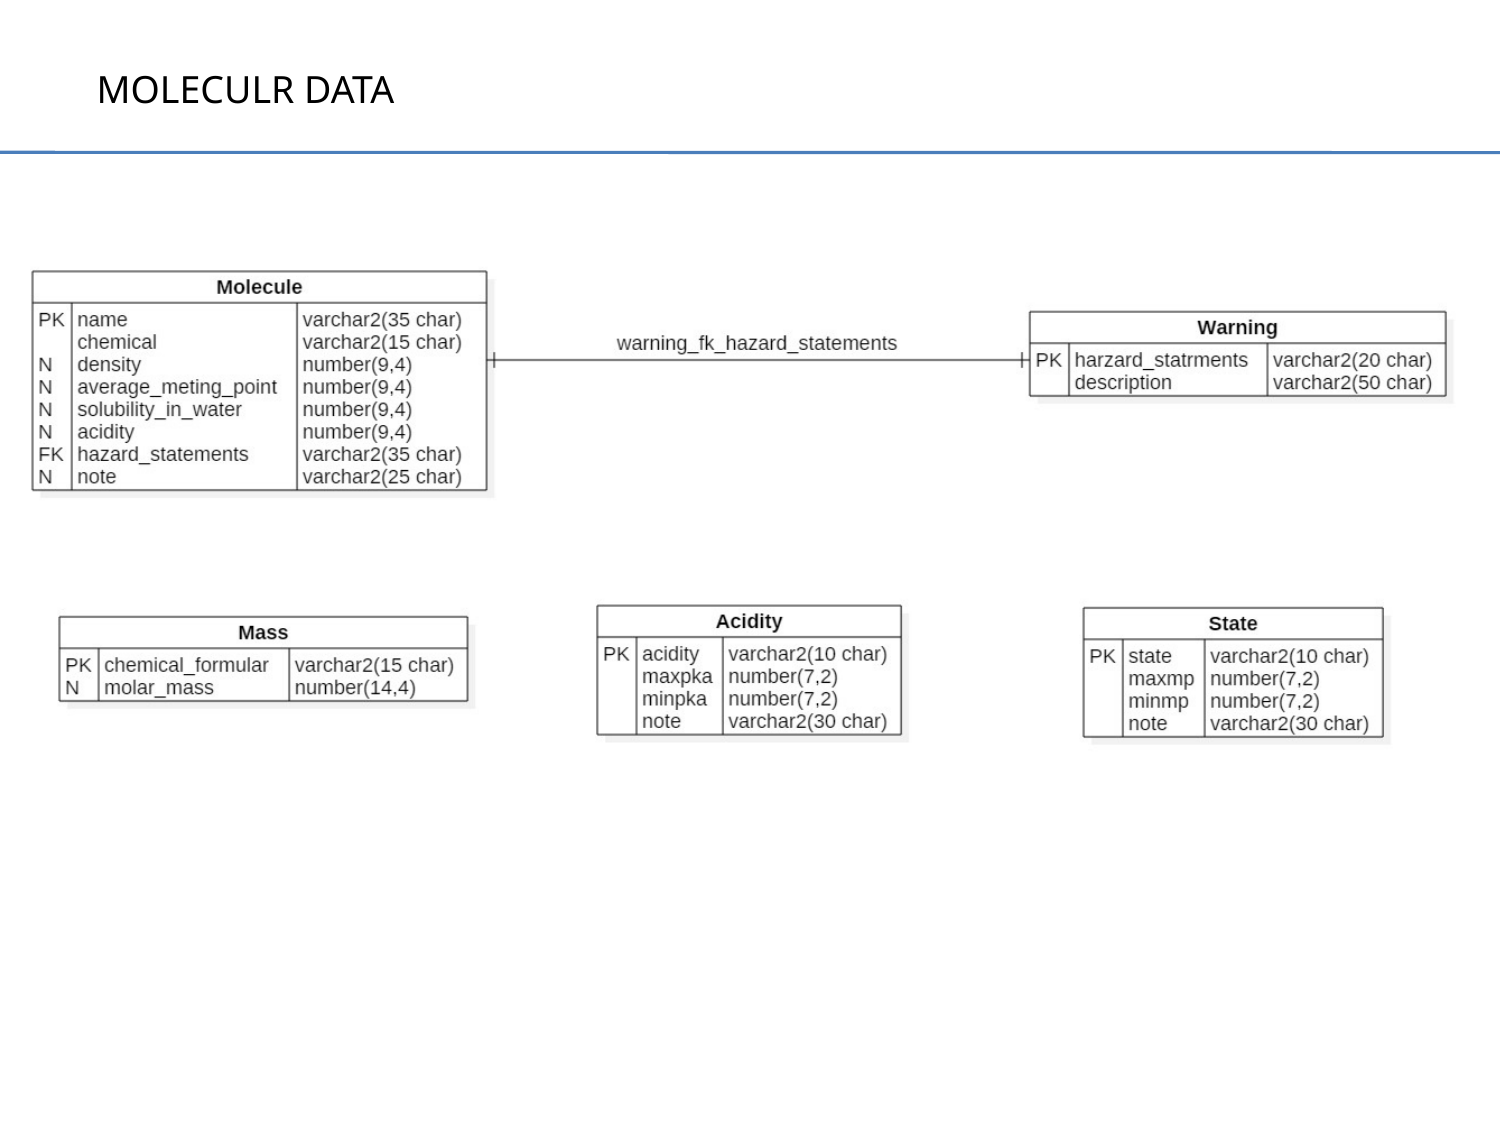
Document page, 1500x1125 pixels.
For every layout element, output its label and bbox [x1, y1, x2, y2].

text_box [0, 58, 1500, 756]
